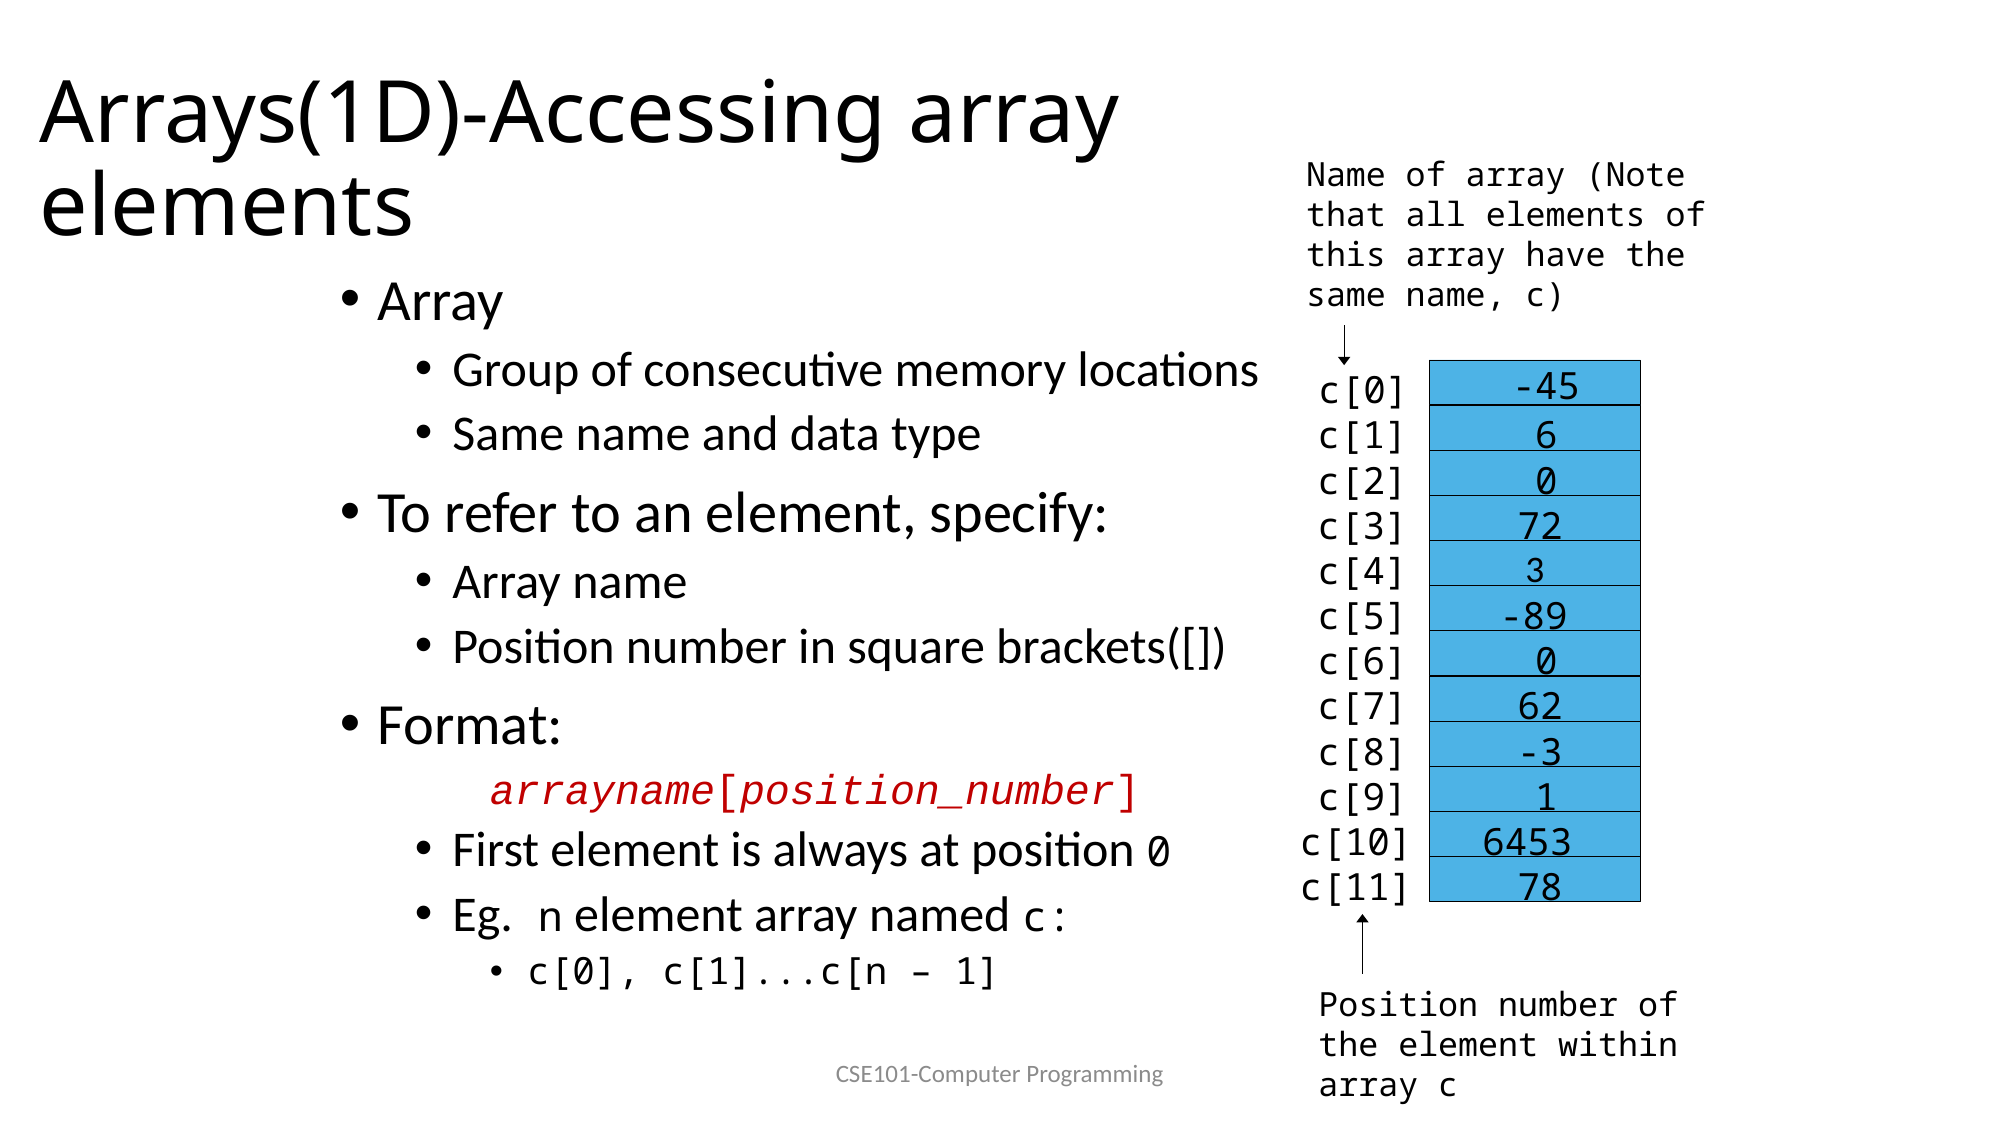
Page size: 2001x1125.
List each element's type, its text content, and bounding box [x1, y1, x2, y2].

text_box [1299, 153, 1725, 1038]
list Array Group of consecutive memory locations Same name and data type To refer to an element, specify: Array name Position number in square brackets([]) Format: arrayname[position_number] First element is always at position 0 Eg. n element array named c: c[0], c[1]...c[n – 1] [324, 262, 1288, 1005]
title Arrays(1D)-Accessing array elements [24, 59, 1278, 263]
footer CSE101-Computer Programming [662, 1042, 1338, 1103]
